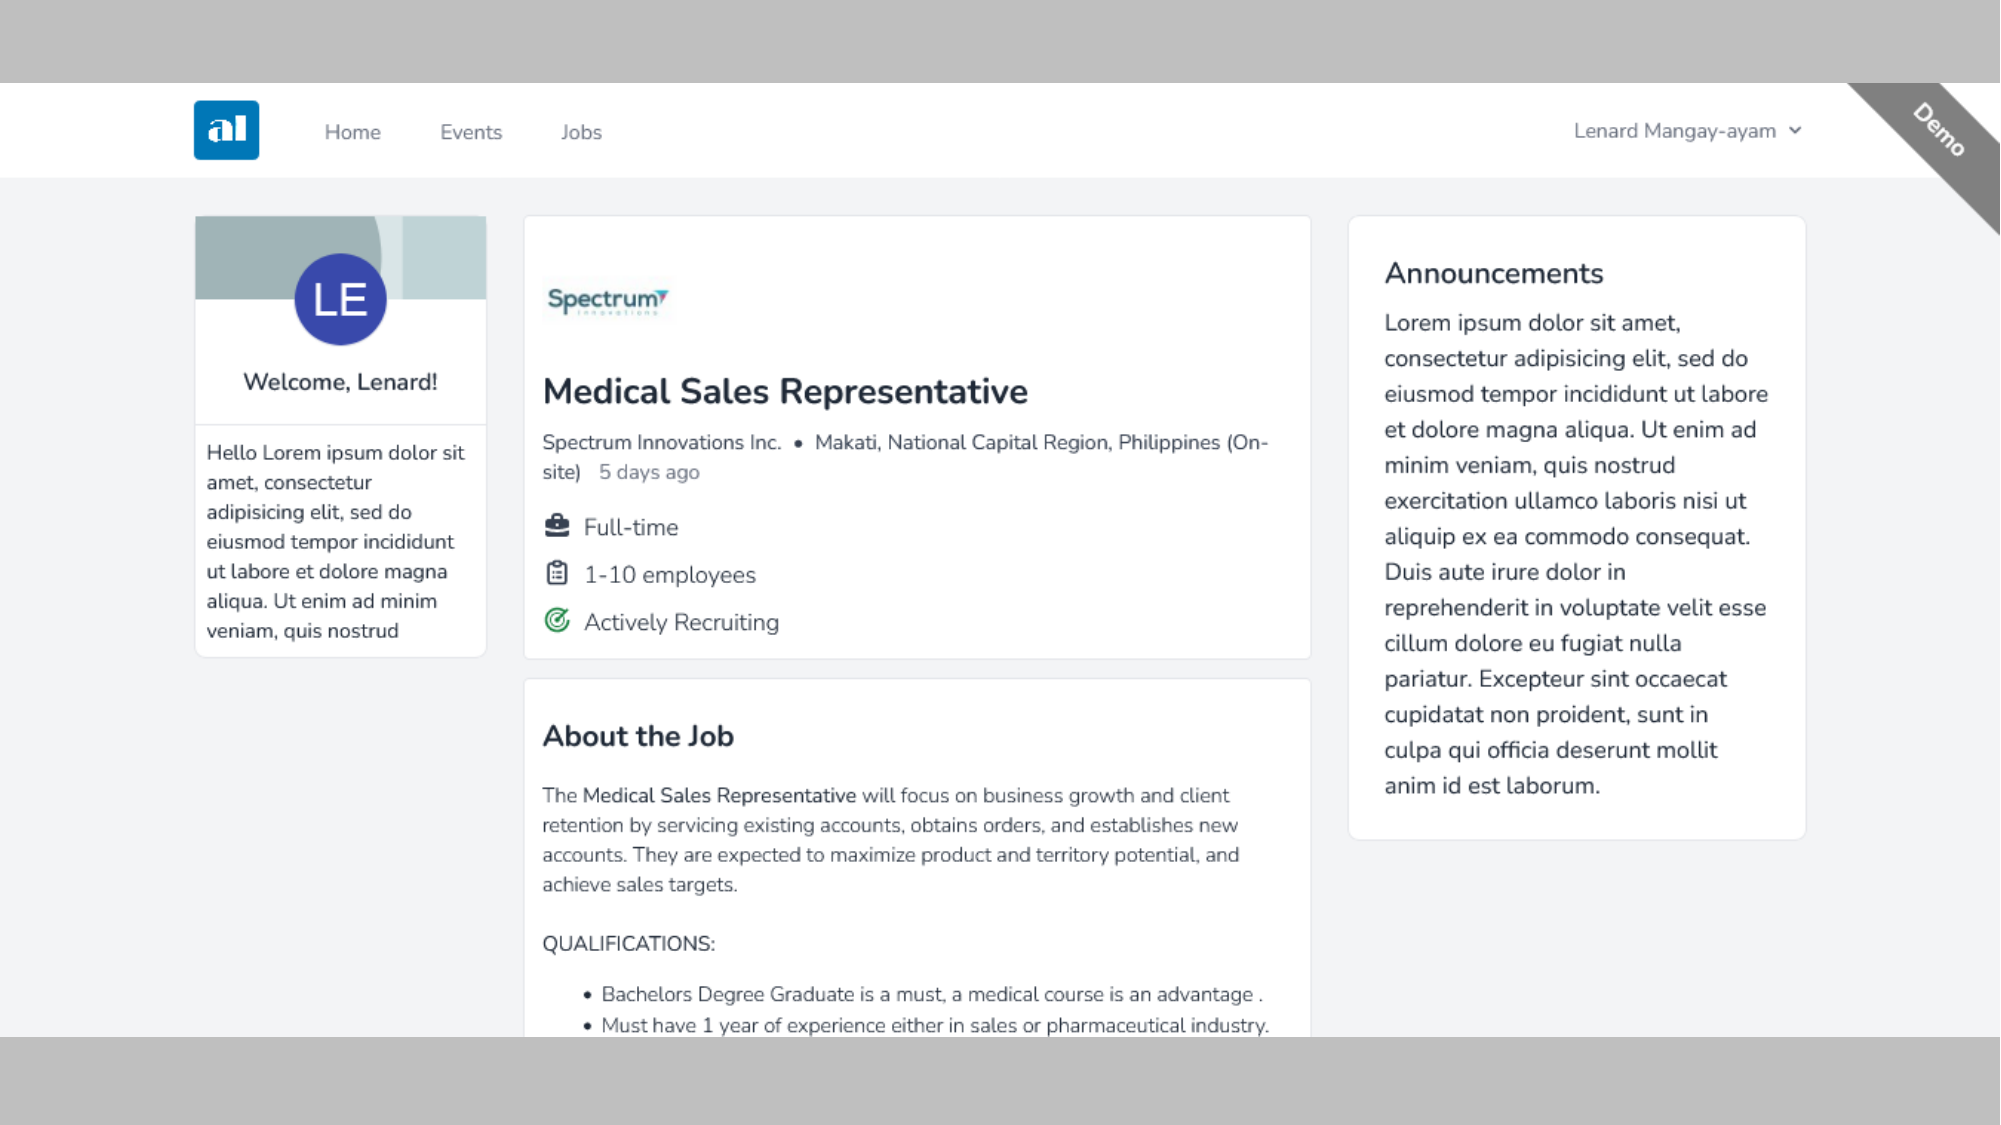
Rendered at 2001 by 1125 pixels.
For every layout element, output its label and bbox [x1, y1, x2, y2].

picture [0, 83, 2000, 1037]
